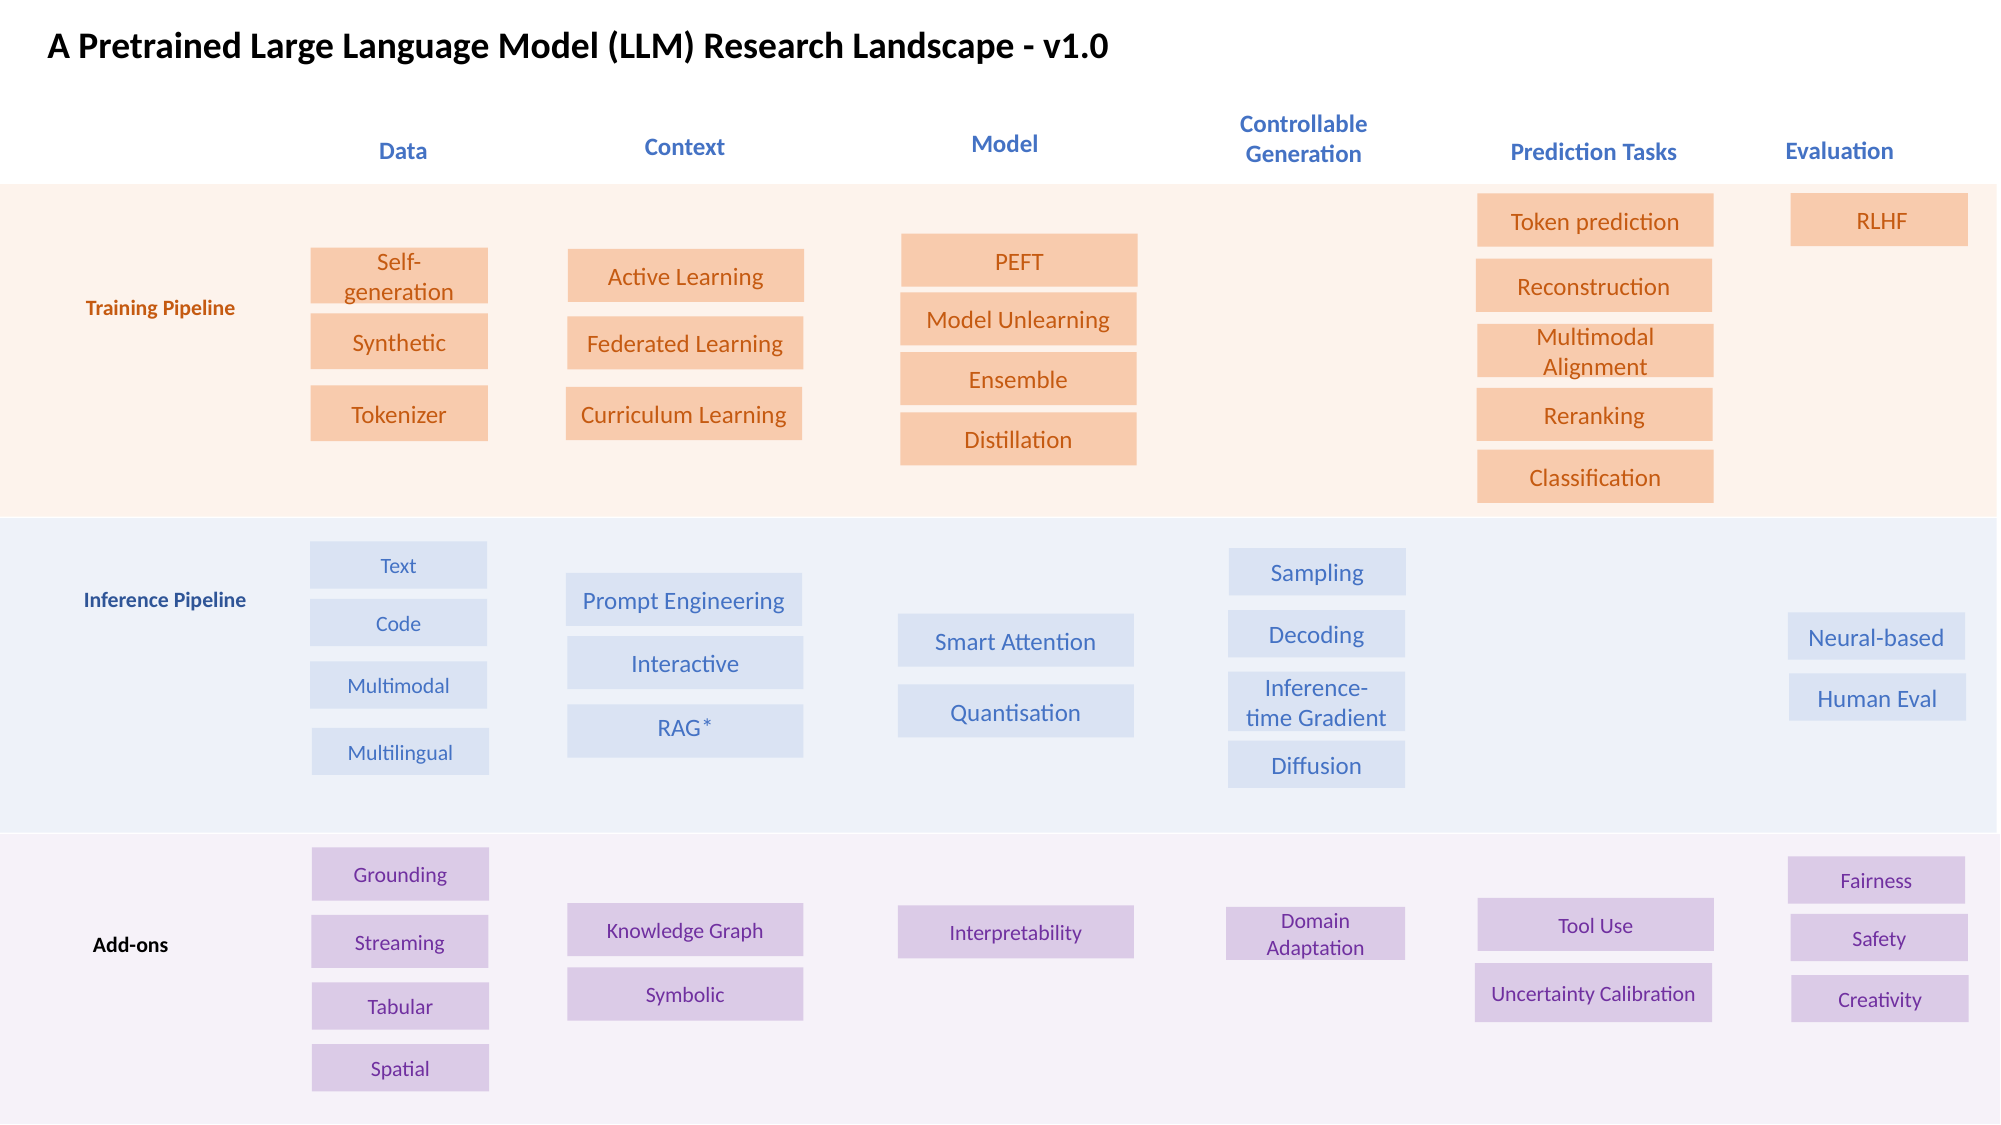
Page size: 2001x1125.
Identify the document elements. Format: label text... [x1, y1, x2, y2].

text_box [0, 517, 1998, 834]
text_box Ensemble [899, 351, 1138, 406]
text_box Neural-based [1787, 611, 1966, 661]
text_box PEFT [900, 232, 1139, 288]
text_box Quantisation [897, 683, 1135, 739]
text_box Symbolic [566, 966, 804, 1022]
text_box Distillation [899, 411, 1138, 466]
text_box Token prediction [1476, 192, 1715, 248]
text_box Self-generation [310, 247, 489, 304]
text_box Inference-time Gradient [1227, 671, 1406, 732]
text_box Sampling [1228, 547, 1407, 596]
text_box Context [540, 112, 830, 178]
text_box Multimodal [309, 660, 488, 710]
text_box [0, 184, 1998, 517]
text_box Model [844, 111, 1166, 173]
text_box Reconstruction [1475, 258, 1713, 313]
text_box Streaming [310, 914, 489, 969]
text_box Prompt Engineering [565, 572, 803, 627]
text_box Curriculum Learning [565, 386, 803, 441]
text_box Spatial [311, 1043, 490, 1092]
text_box [0, 833, 2000, 1125]
text_box Diffusion [1227, 740, 1406, 789]
text_box Evaluation [1748, 117, 1931, 182]
text_box Add-ons [78, 923, 205, 965]
text_box Federated Learning [566, 315, 804, 370]
text_box Interpretability [897, 904, 1135, 959]
text_box Active Learning [567, 248, 805, 303]
text_box Creativity [1790, 974, 1970, 1023]
text_box [0, 0, 2000, 184]
text_box RLHF [1790, 192, 1969, 247]
text_box Knowledge Graph [566, 902, 804, 957]
text_box Model Unlearning [899, 291, 1138, 347]
text_box Interactive [566, 635, 804, 690]
text_box Human Eval [1788, 672, 1967, 722]
text_box Training Pipeline [71, 286, 312, 354]
text_box Fairness [1787, 855, 1966, 905]
text_box Smart Attention [897, 613, 1135, 668]
text_box Safety [1790, 913, 1969, 962]
text_box Uncertainty Calibration [1474, 962, 1713, 1023]
text_box Controllable Generation [1216, 106, 1392, 169]
text_box Multilingual [311, 727, 490, 776]
text_box Classification [1476, 449, 1715, 504]
text_box Decoding [1227, 609, 1406, 658]
text_box A Pretrained Large Language Model (LLM) Research Landscape - v1.0 [32, 14, 1354, 74]
text_box Text [309, 540, 488, 590]
text_box Prediction Tasks [1482, 125, 1706, 176]
text_box Grounding [311, 846, 490, 902]
text_box Code [309, 598, 488, 647]
text_box RAG* [566, 703, 804, 759]
text_box Inference Pipeline [69, 577, 355, 646]
text_box Reranking [1476, 387, 1714, 442]
text_box Tokenizer [310, 384, 489, 442]
text_box Synthetic [310, 312, 489, 370]
text_box Tool Use [1477, 897, 1715, 952]
text_box Domain Adaptation [1225, 906, 1406, 961]
text_box Multimodal Alignment [1476, 323, 1715, 378]
text_box Tabular [311, 981, 490, 1031]
text_box Data [263, 117, 544, 182]
